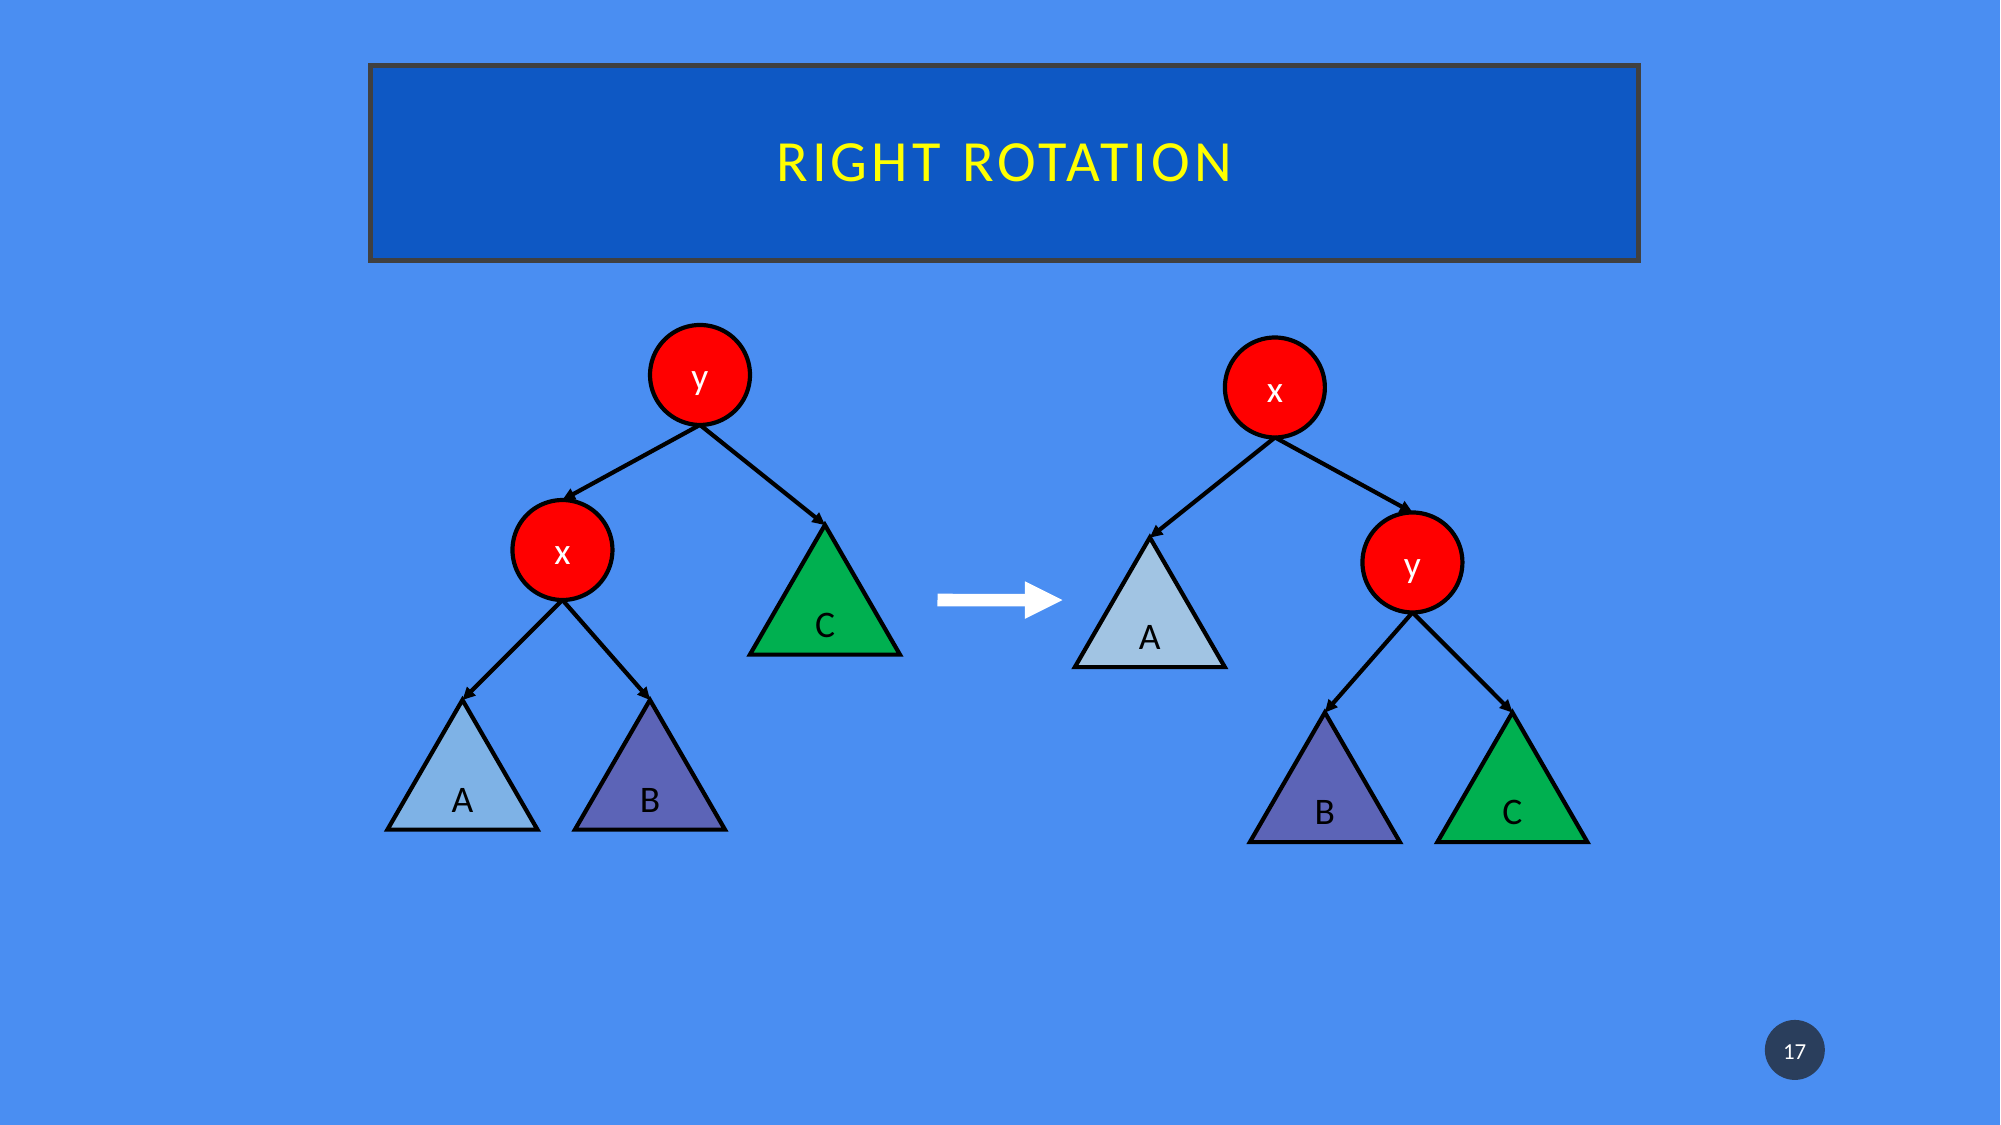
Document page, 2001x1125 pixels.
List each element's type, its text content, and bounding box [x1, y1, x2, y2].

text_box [1074, 337, 1588, 843]
title Right rotation [368, 63, 1641, 263]
slide_number 17 [1764, 1019, 1825, 1080]
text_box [387, 324, 900, 830]
text_box [937, 593, 1063, 607]
